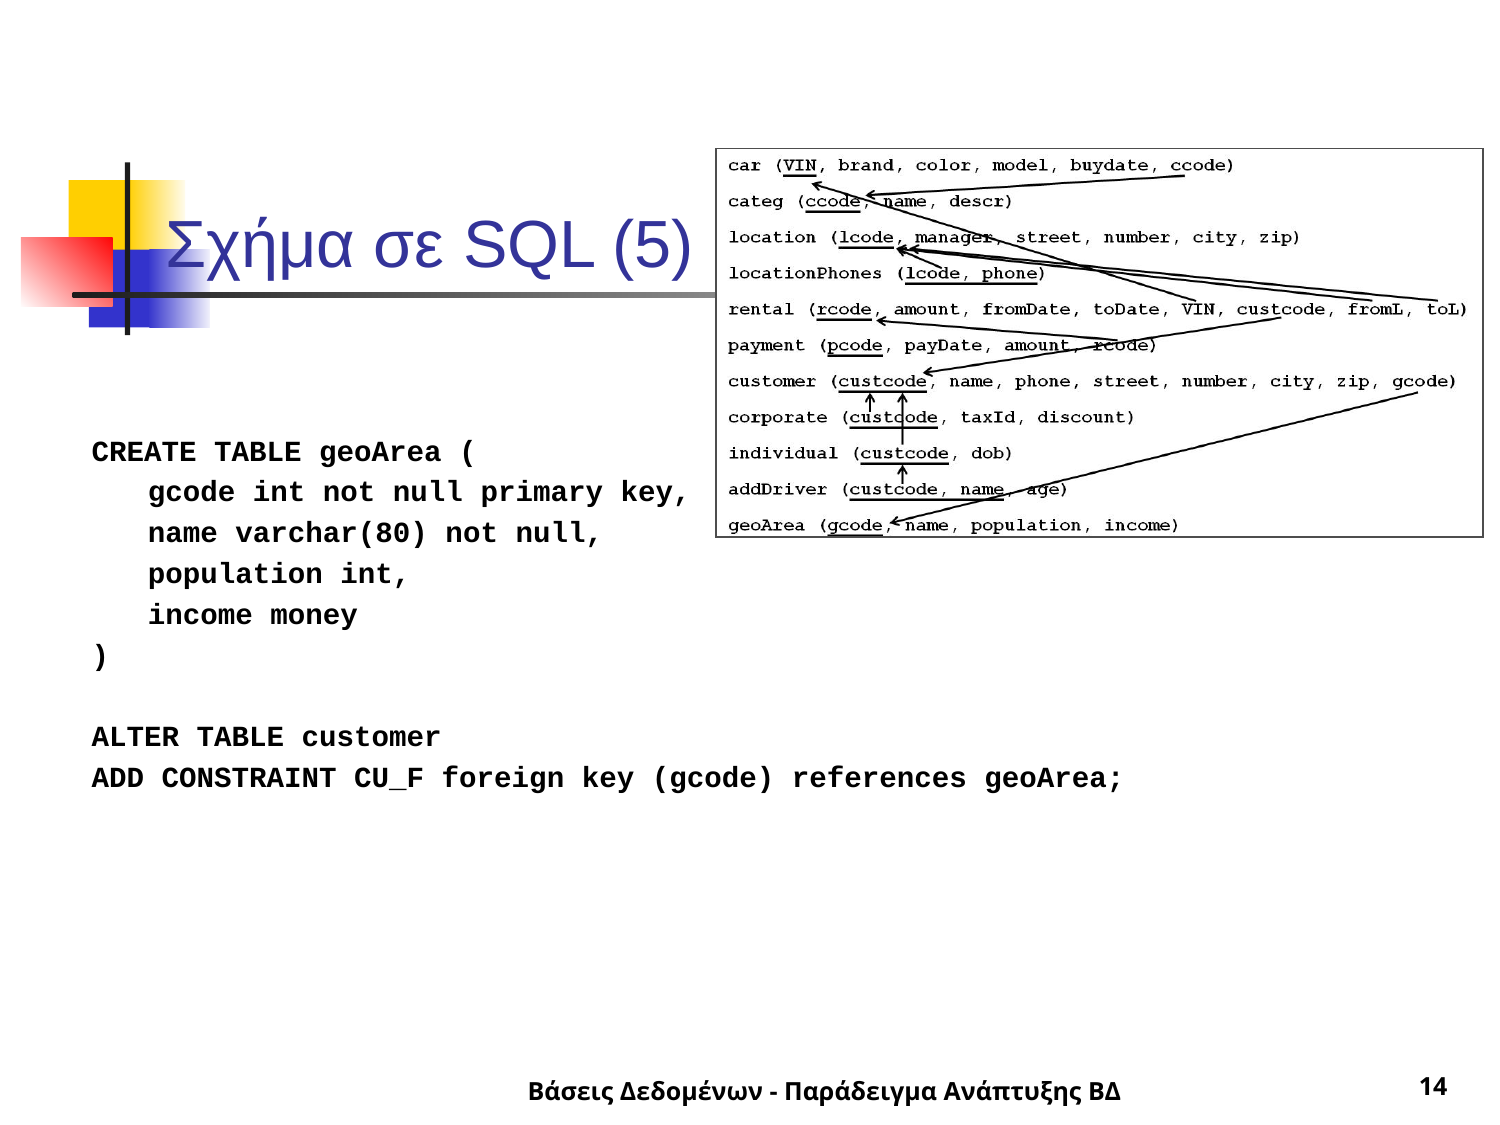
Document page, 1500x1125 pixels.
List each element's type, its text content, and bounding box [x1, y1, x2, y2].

slide_number 14 [1362, 1050, 1463, 1113]
title Σχήμα σε SQL (5) [149, 101, 1468, 289]
picture [716, 148, 1483, 537]
footer Βάσεις Δεδομένων - Παράδειγμα Ανάπτυξης ΒΔ [312, 1050, 1338, 1113]
list CREATE TABLE geoArea ( gcode int not null primary key, name varchar(80) not null, population int, income money ) ALTER TABLE customer ADD CONSTRAINT CU_F foreign key (gcode) references geoArea; [76, 383, 1396, 1059]
